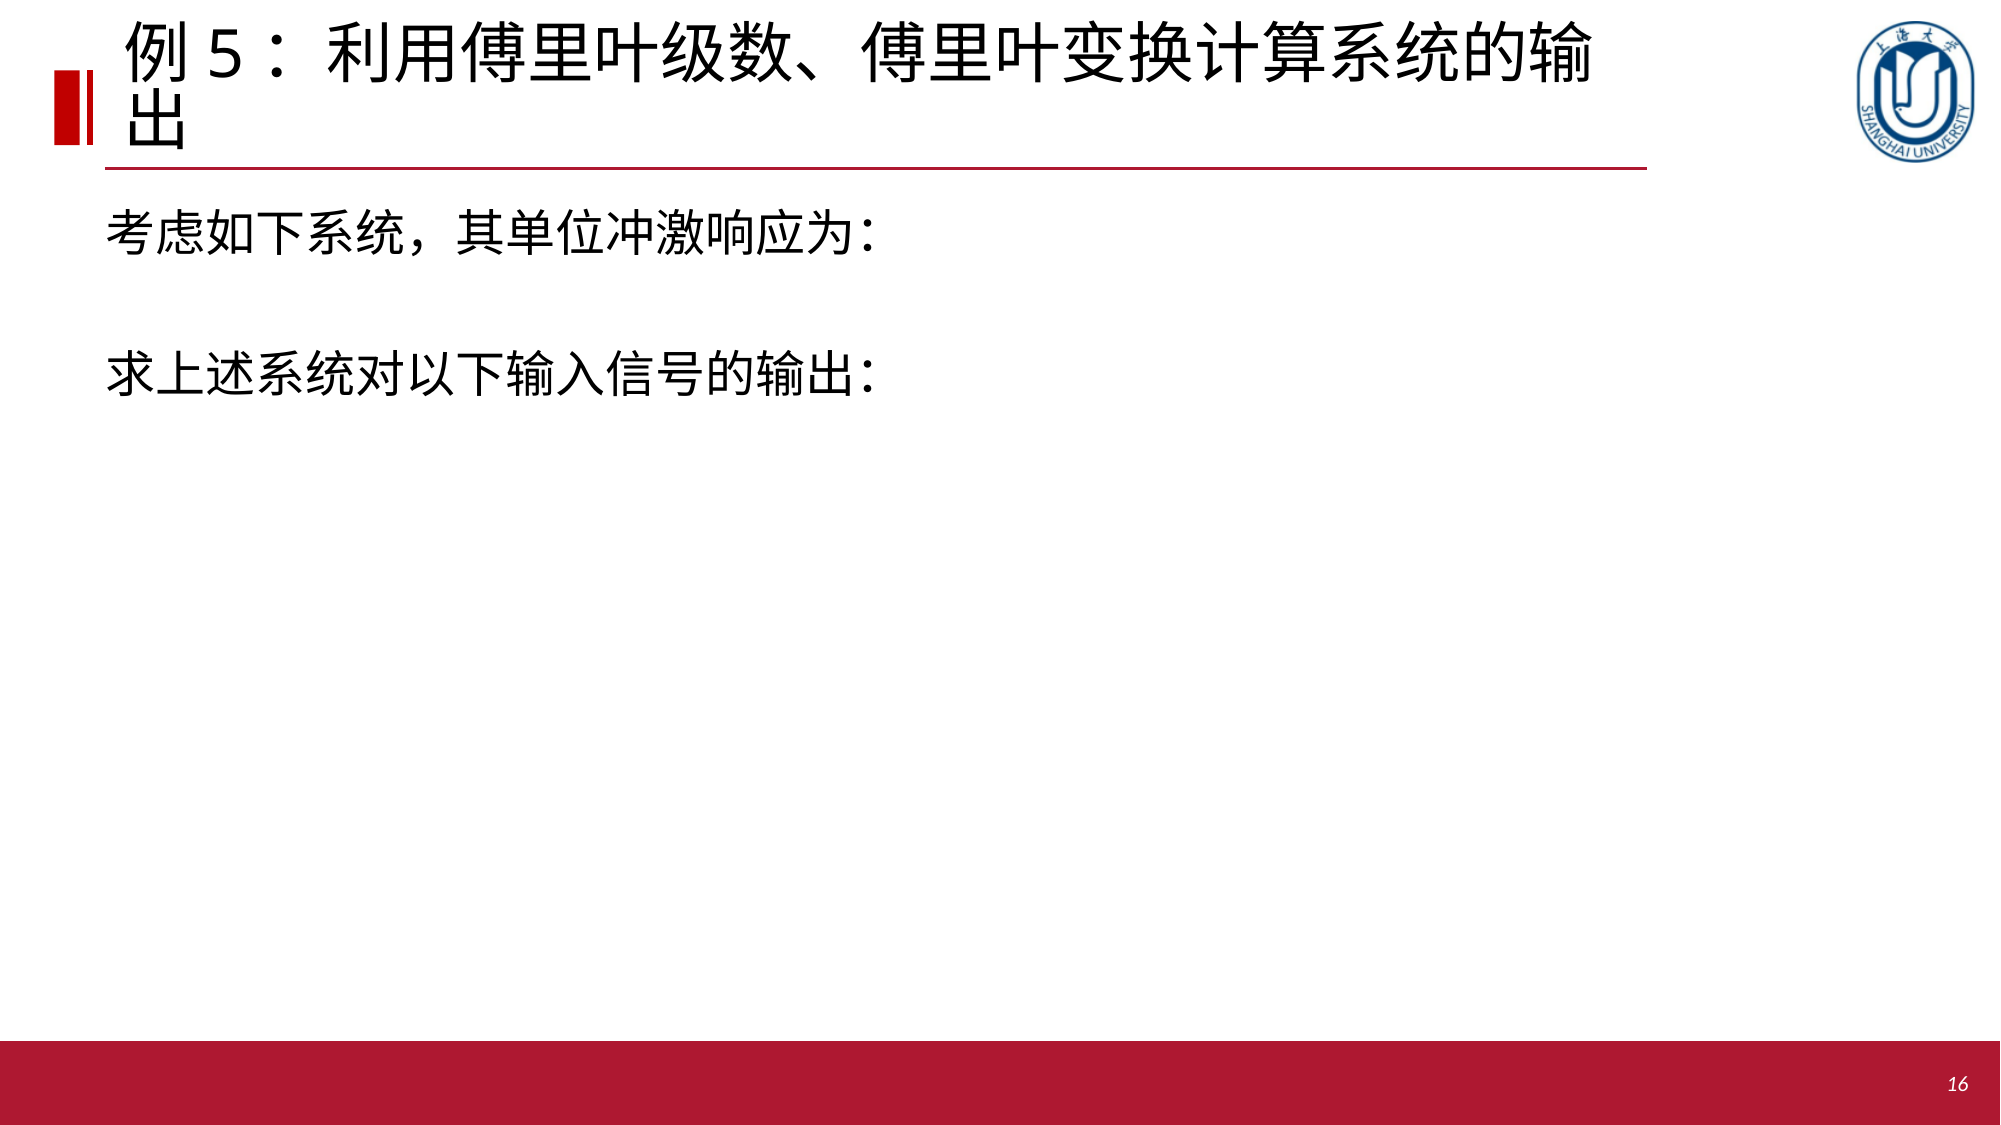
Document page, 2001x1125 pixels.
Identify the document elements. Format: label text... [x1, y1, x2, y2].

title 例5：利用傅里叶级数、傅里叶变换计算系统的输出 [108, 37, 1648, 167]
slide_number 16 [1768, 1052, 1984, 1113]
picture [1855, 21, 1978, 163]
